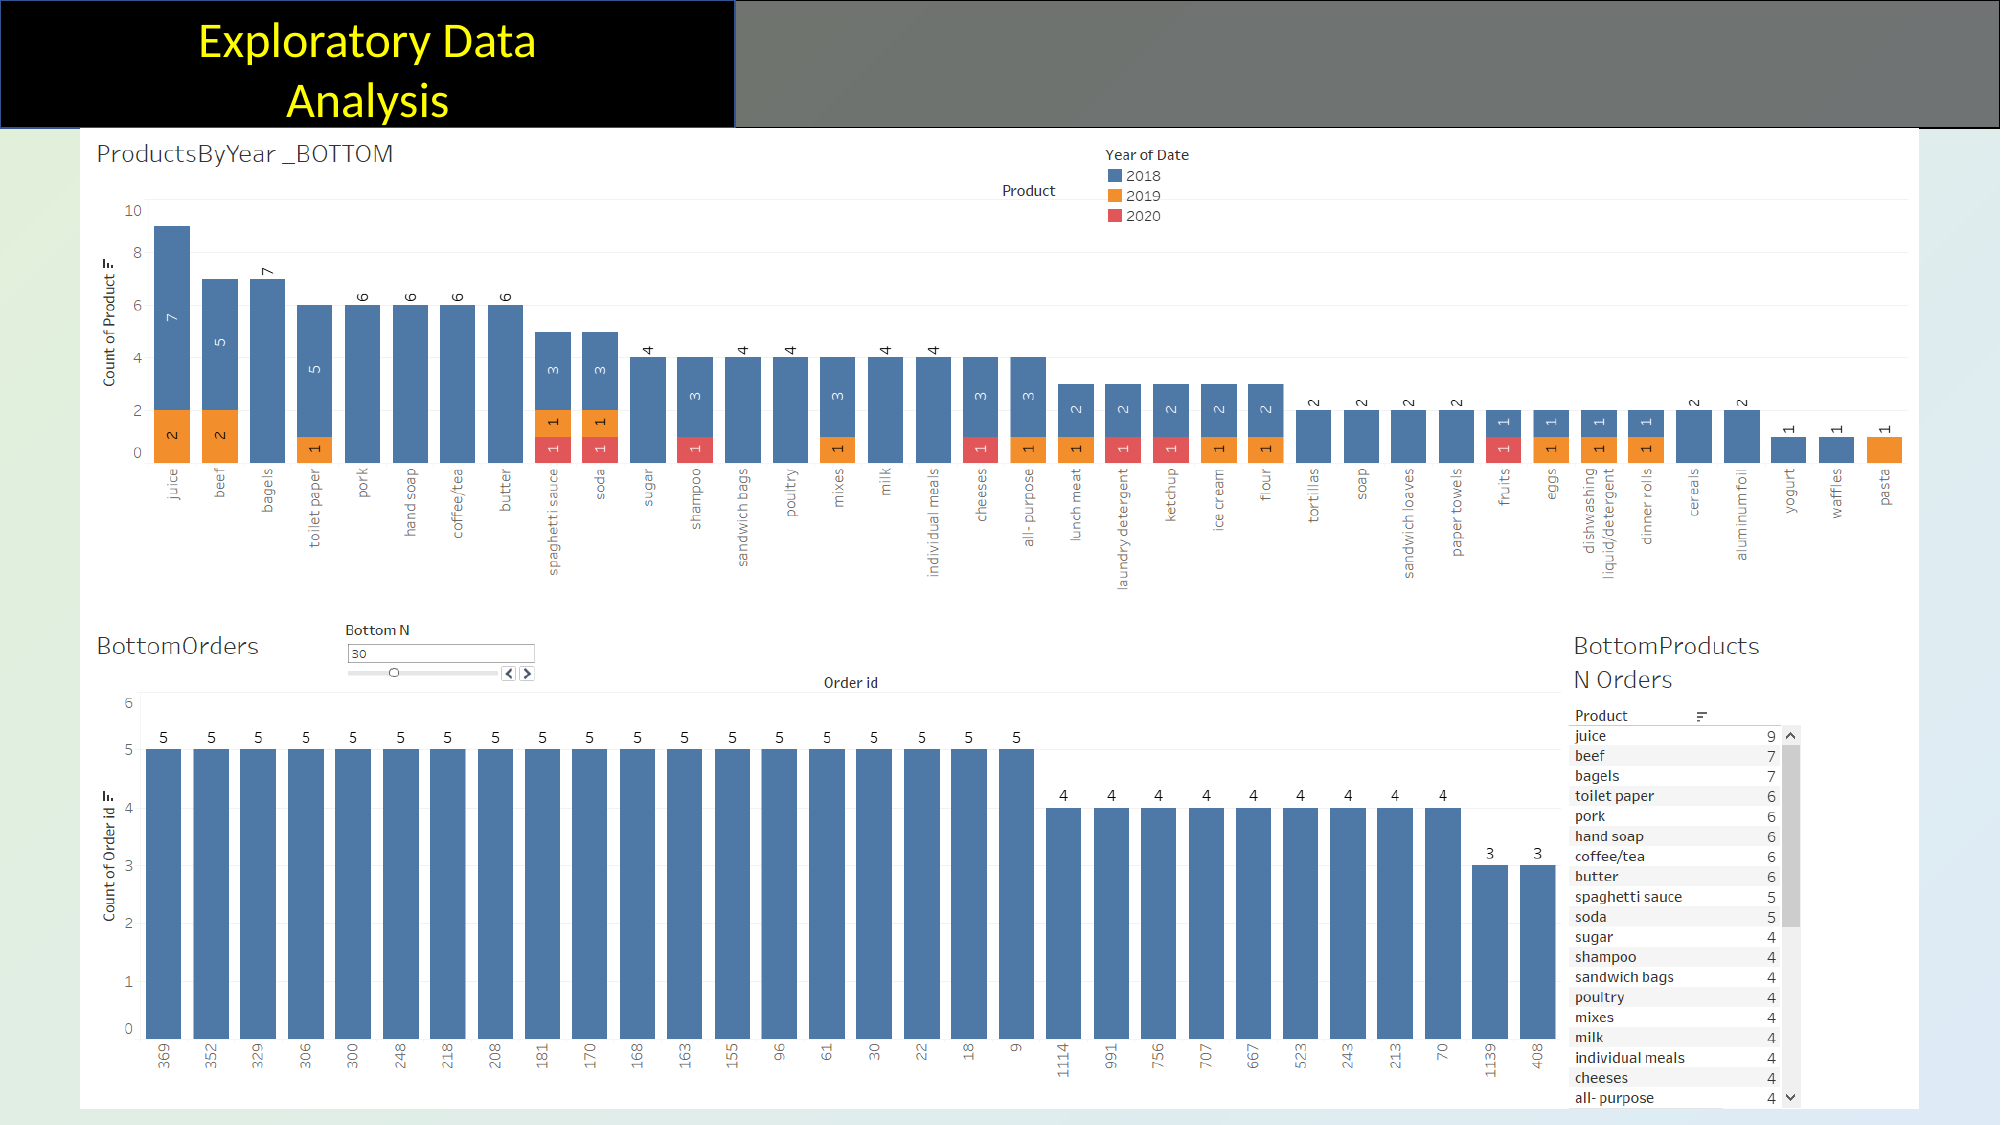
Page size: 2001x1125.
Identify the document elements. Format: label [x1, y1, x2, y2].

text_box [736, 0, 2000, 129]
text_box [0, 0, 736, 238]
picture [80, 128, 1920, 1109]
